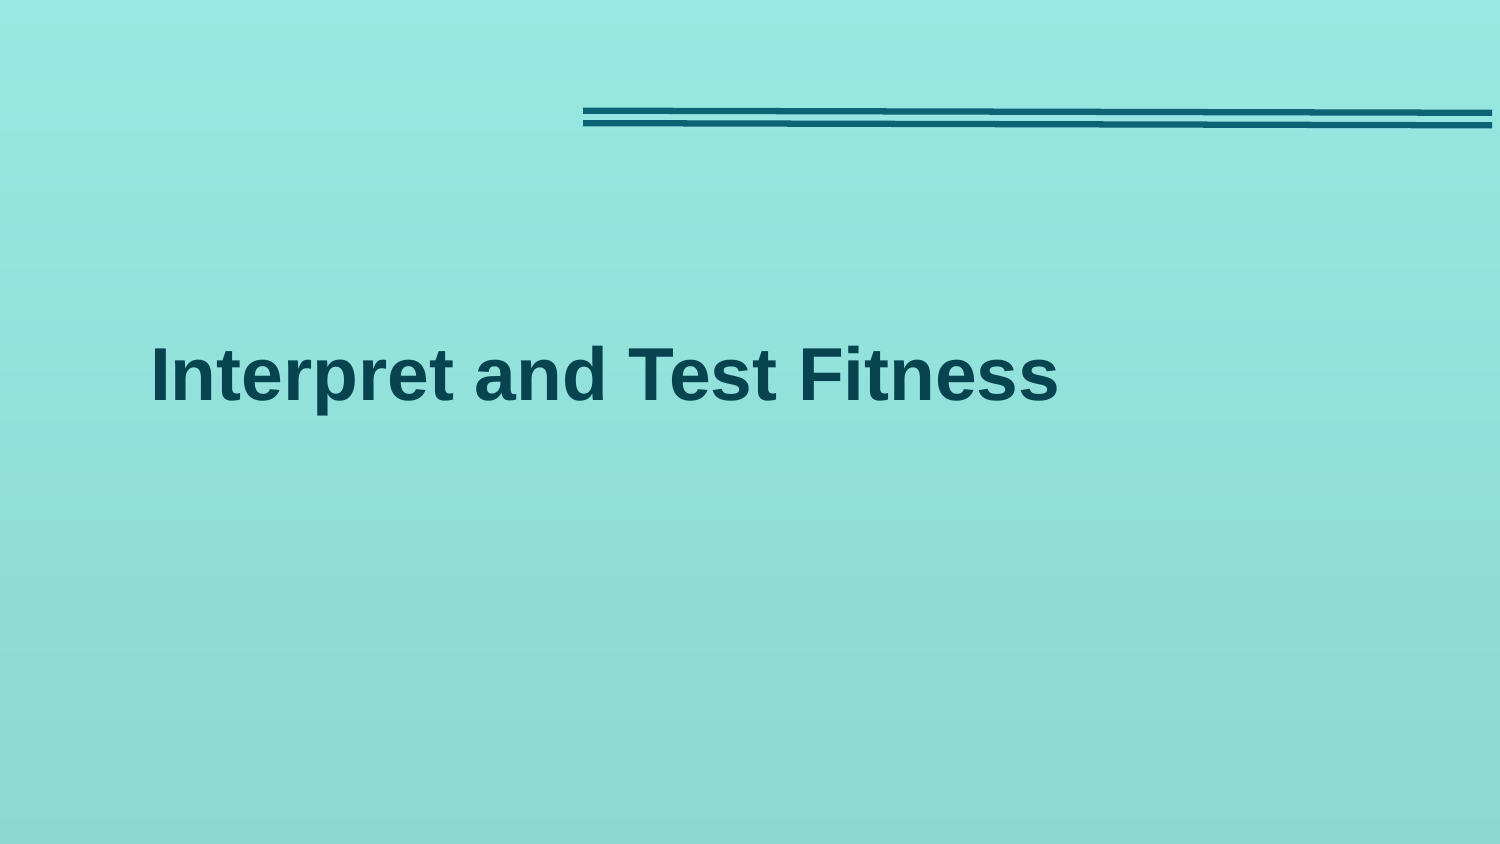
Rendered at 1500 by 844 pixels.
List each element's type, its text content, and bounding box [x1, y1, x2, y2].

title Interpret and Test Fitness [135, 264, 1397, 476]
